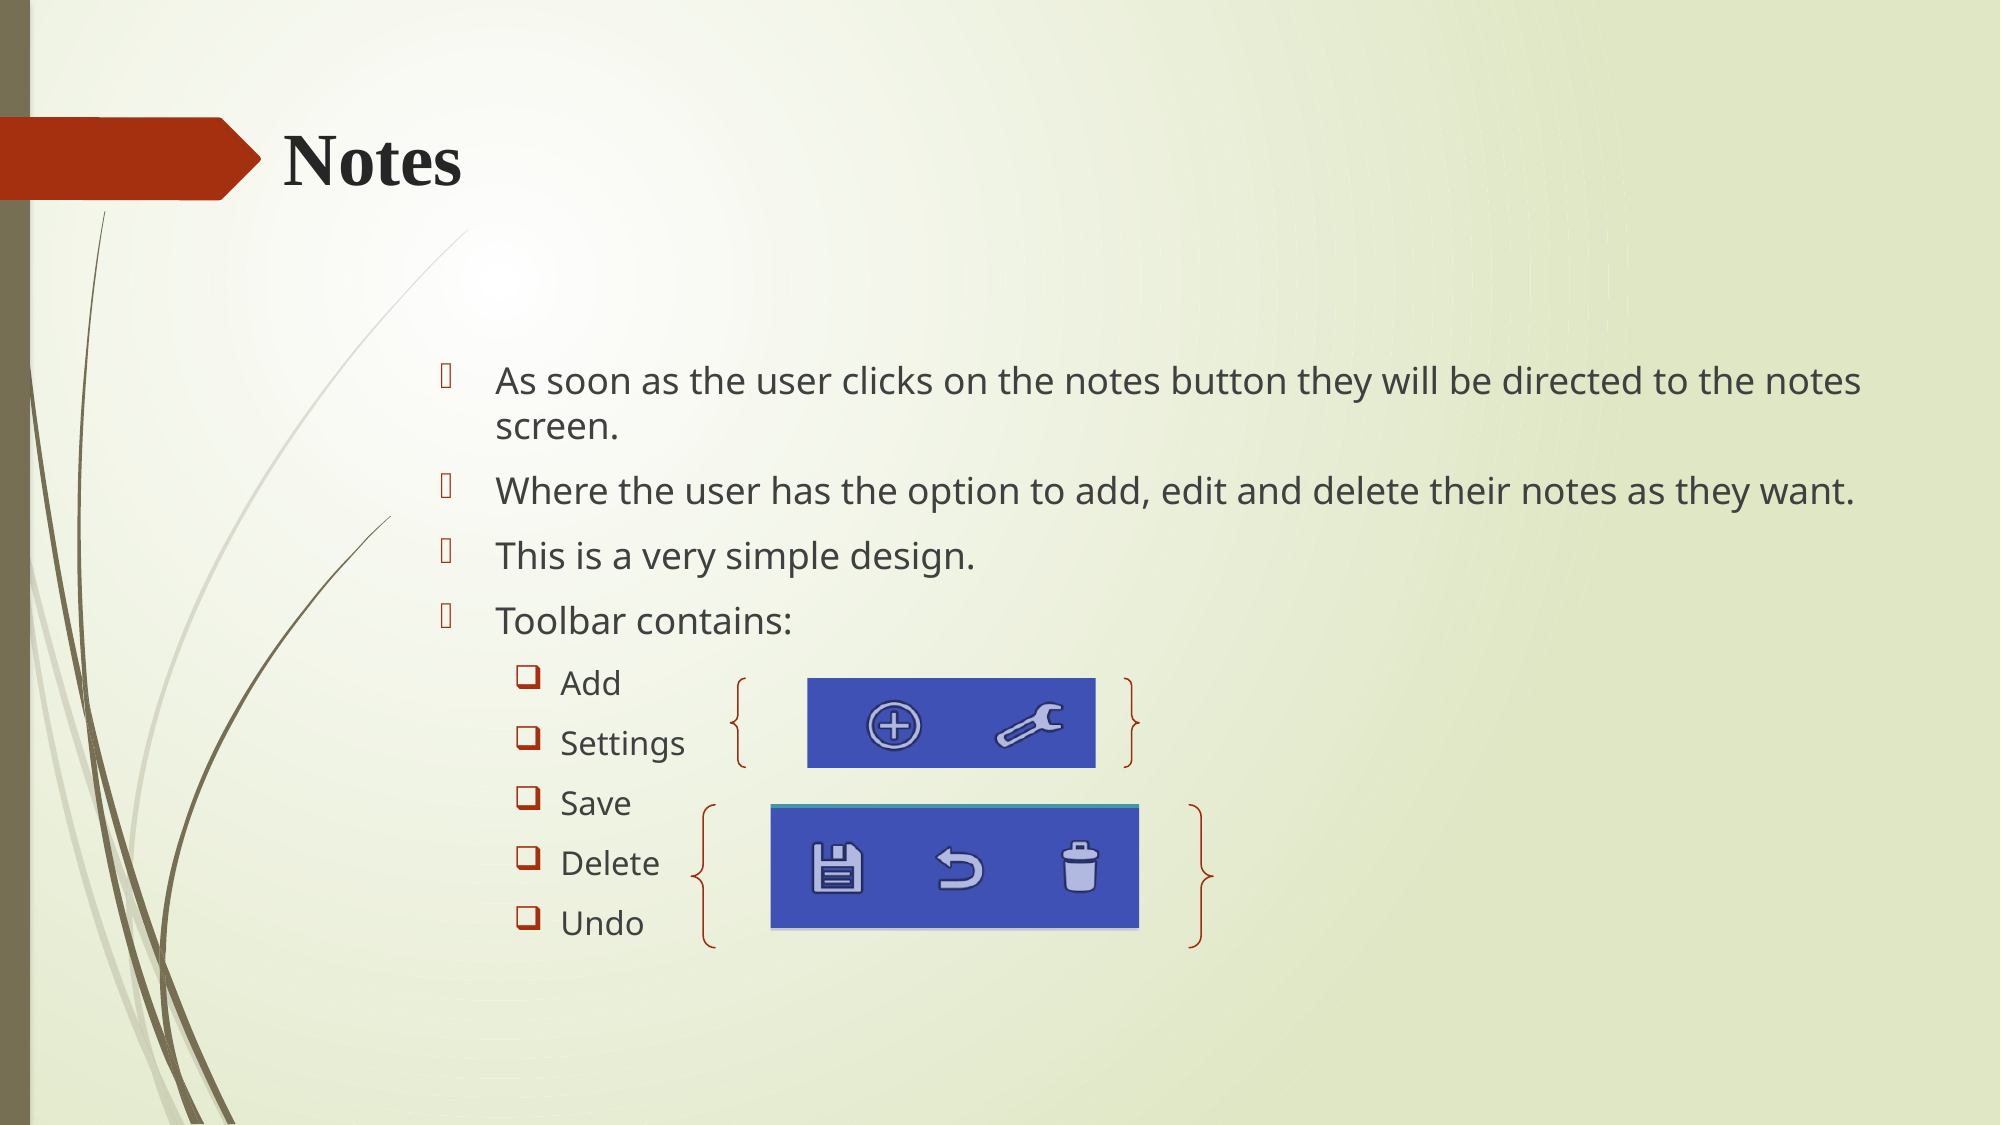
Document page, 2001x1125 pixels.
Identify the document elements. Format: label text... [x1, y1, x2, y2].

picture [770, 804, 1140, 931]
text_box [1096, 677, 1140, 769]
text_box [690, 803, 1214, 949]
title Notes [269, 102, 1731, 313]
text_box [729, 677, 806, 769]
list As soon as the user clicks on the notes button they will be directed to the notes screen. Where the user has the option to add, edit and delete their notes as they want. This is a very simple design. Toolbar contains: Add Settings Save Delete Undo [424, 350, 1888, 970]
picture [807, 677, 1096, 768]
